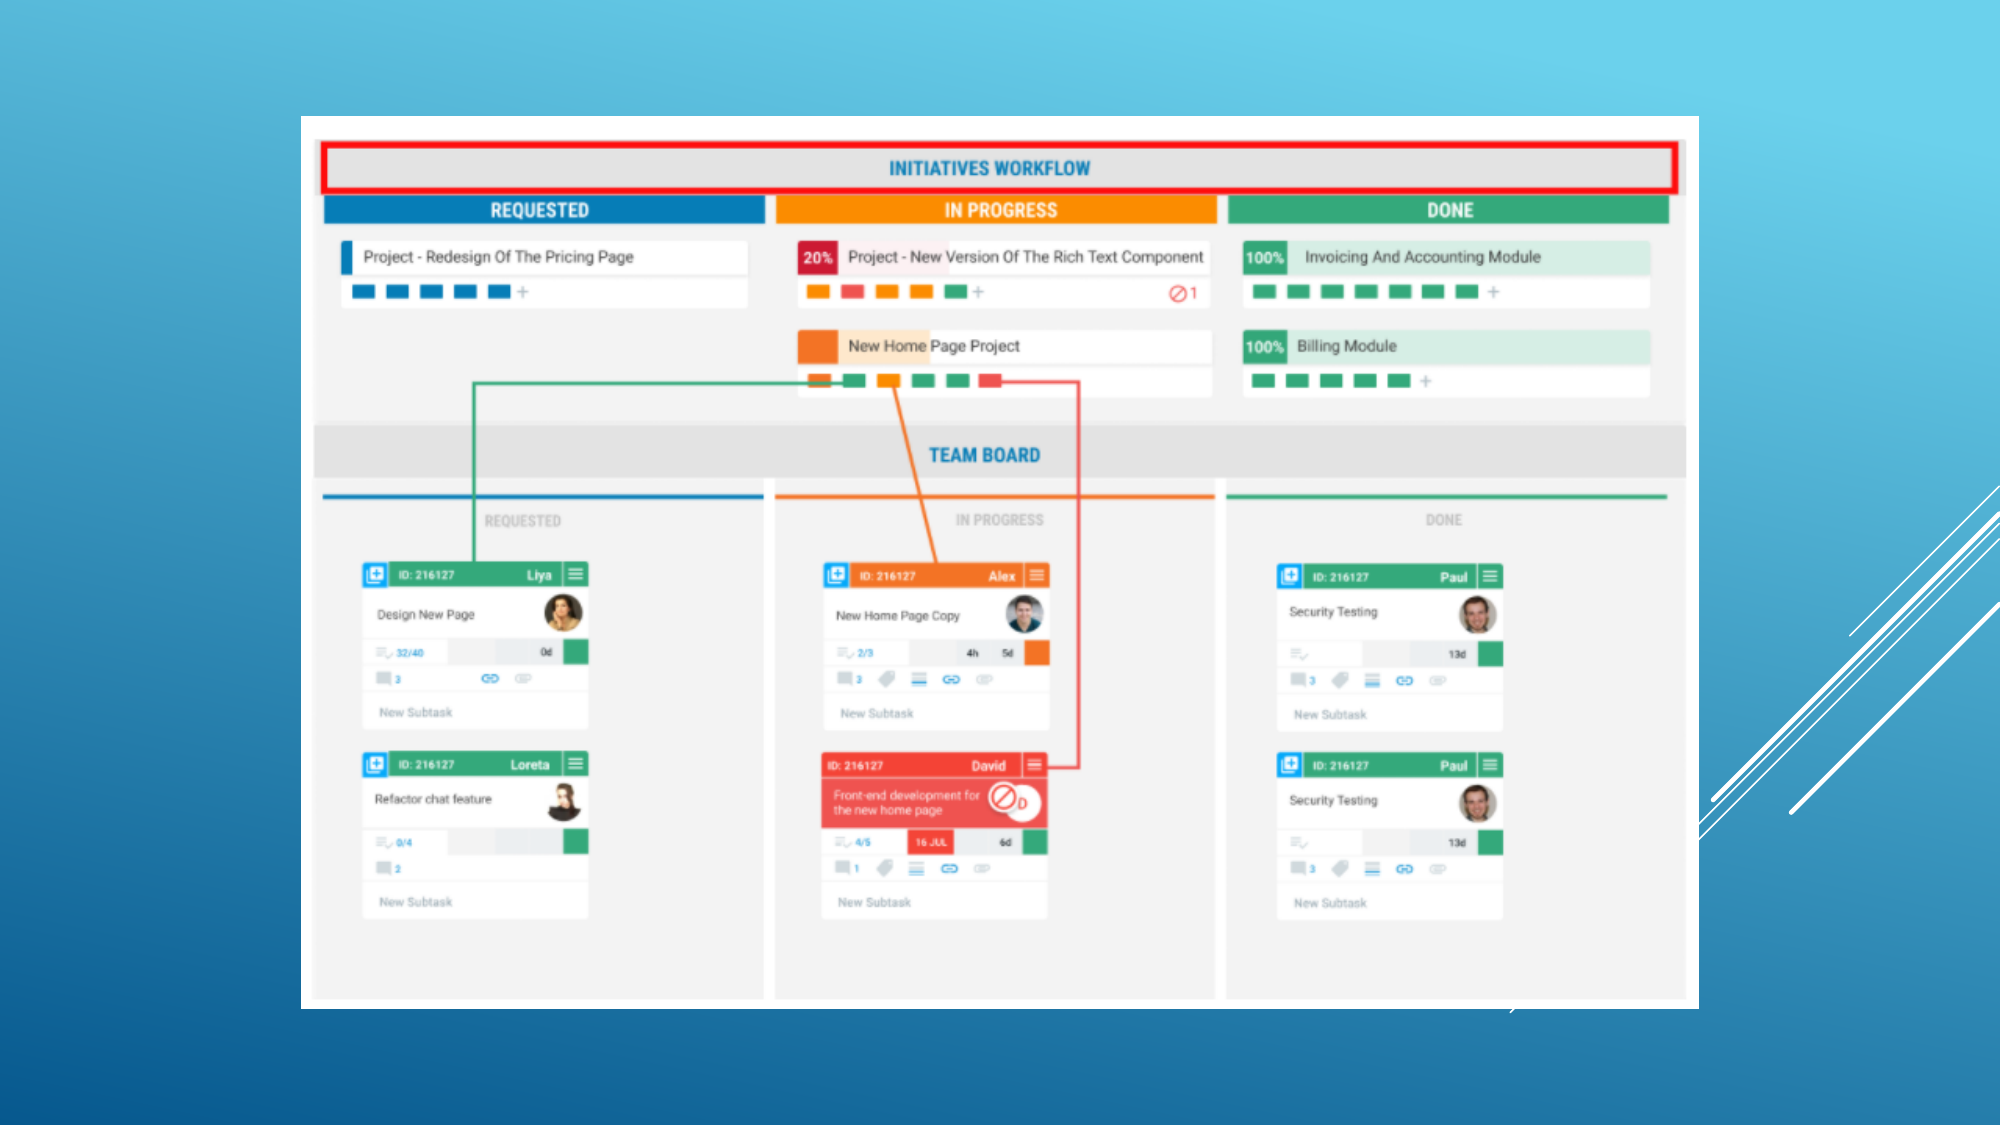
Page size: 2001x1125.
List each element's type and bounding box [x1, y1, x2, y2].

picture [301, 116, 1699, 1009]
